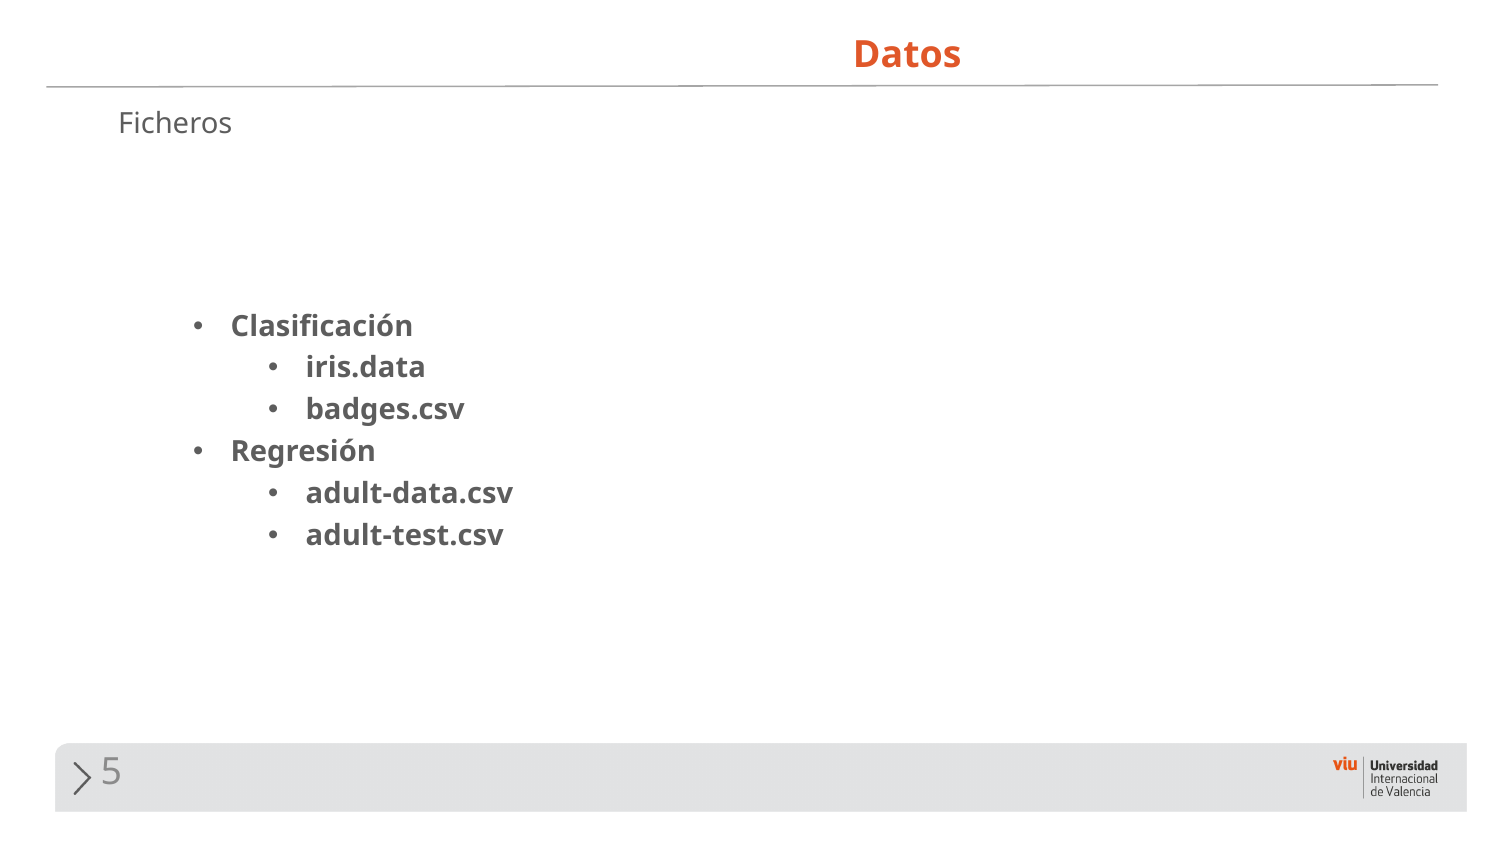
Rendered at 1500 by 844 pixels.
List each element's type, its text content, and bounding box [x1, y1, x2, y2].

title Ficheros [103, 100, 812, 198]
picture [55, 743, 1467, 812]
slide_number 5 [85, 749, 424, 795]
list Datos [837, 33, 1467, 79]
list Clasificación iris.data badges.csv Regresión adult-data.csv adult-test.csv [103, 198, 1397, 664]
